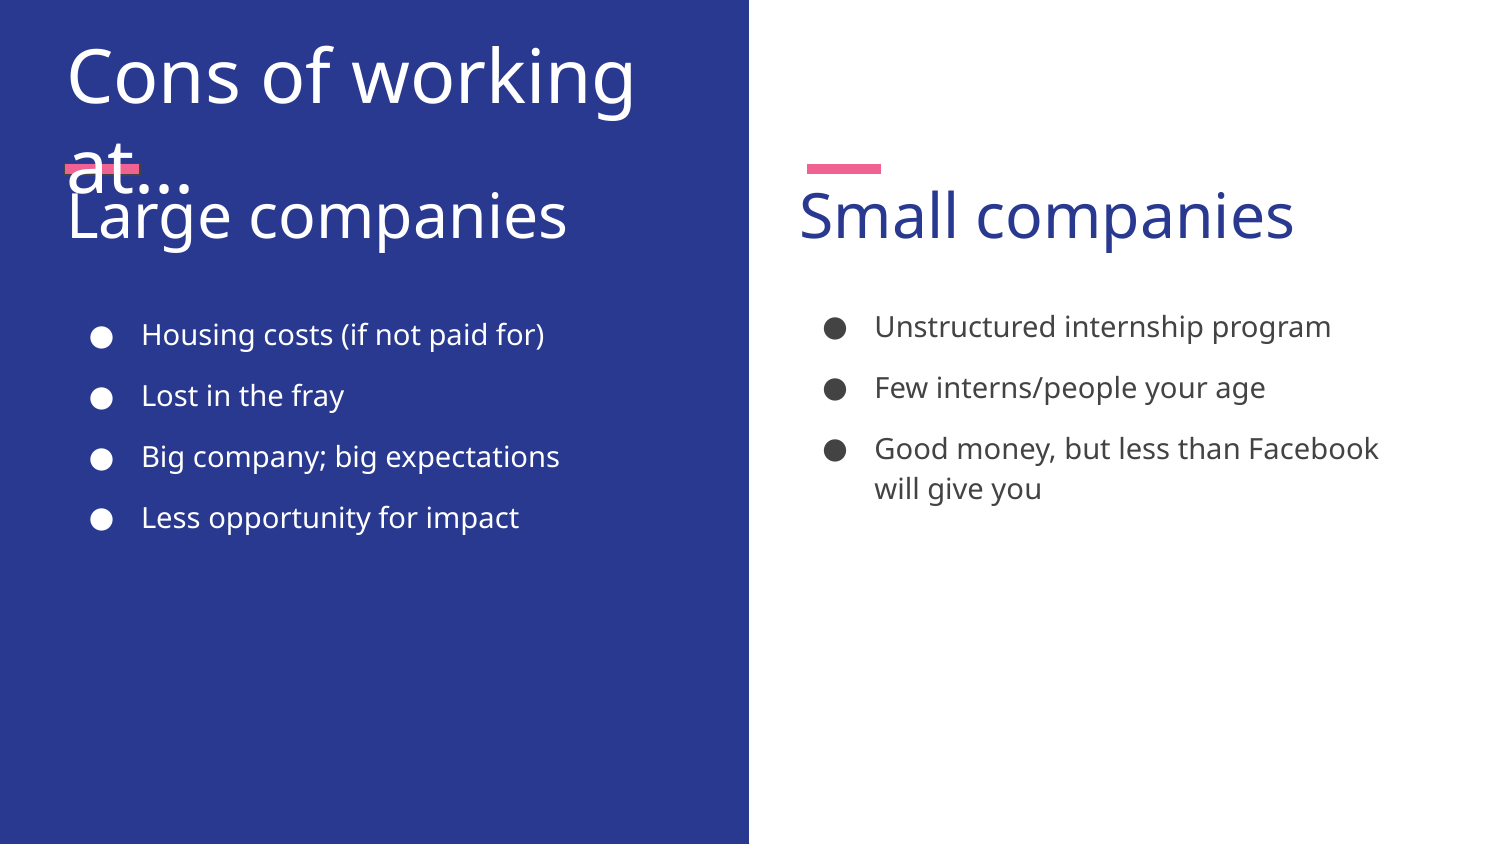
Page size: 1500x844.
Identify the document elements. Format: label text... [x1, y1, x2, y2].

title Large companies [51, 161, 708, 262]
text_box Cons of working at... [51, 13, 802, 113]
title Small companies [784, 161, 1441, 262]
text_box [64, 163, 141, 176]
text_box [806, 163, 882, 176]
list Housing costs (if not paid for) Lost in the fray Big company; big expectations Less opportunity for impact [51, 296, 708, 844]
text_box [749, 0, 1500, 844]
list Unstructured internship program Few interns/people your age Good money, but less than Facebook will give you [784, 287, 1441, 836]
